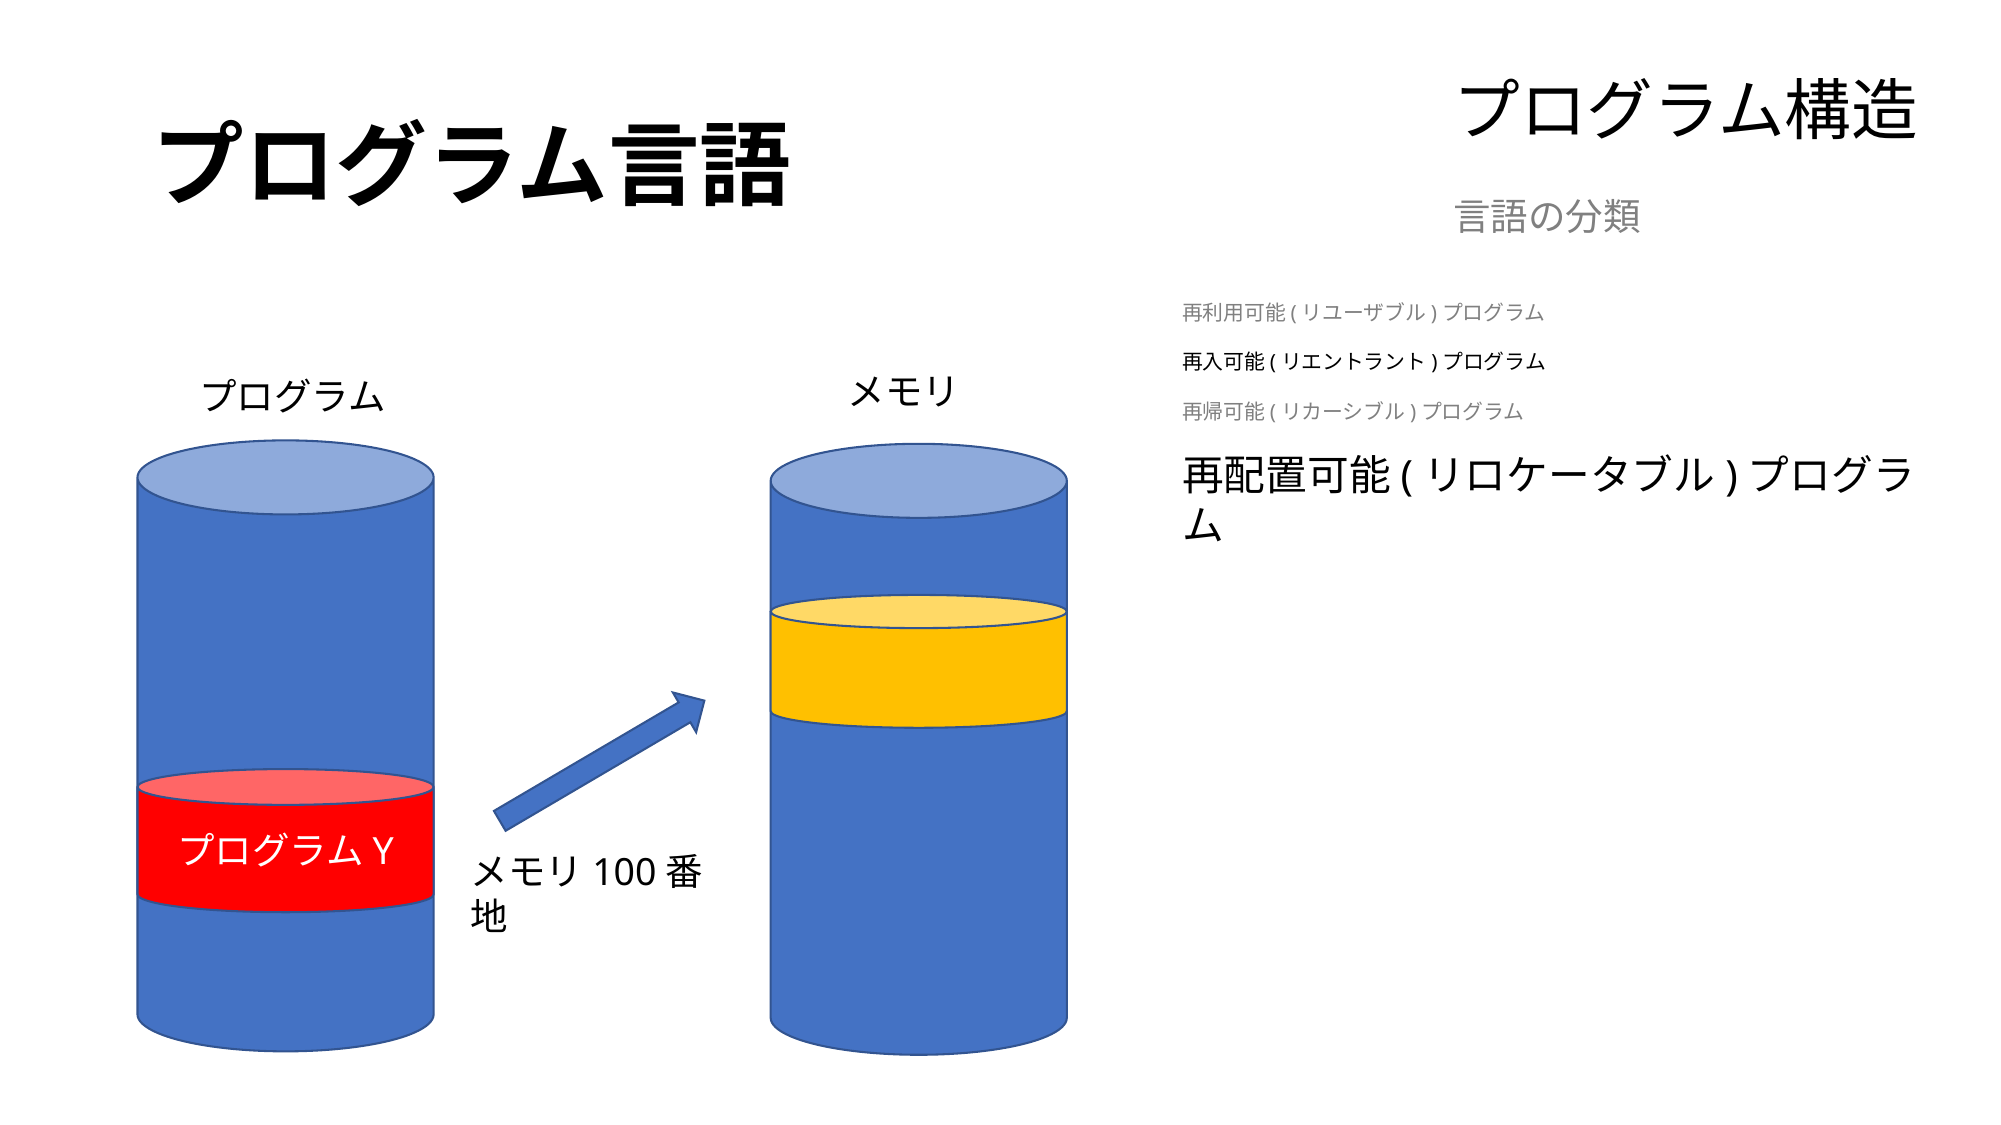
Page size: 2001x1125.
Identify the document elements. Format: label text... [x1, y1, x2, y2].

text_box [136, 896, 435, 1053]
text_box メモリ [832, 360, 1192, 421]
text_box プログラム [184, 365, 544, 426]
text_box [136, 439, 435, 785]
text_box [492, 690, 706, 833]
text_box プログラムY [136, 768, 435, 914]
text_box [769, 593, 1068, 729]
text_box プログラム構造 言語の分類 [1438, 60, 1945, 246]
text_box メモリ100番地 [456, 840, 753, 946]
title プログラム言語 [137, 59, 1110, 278]
text_box [769, 713, 1068, 1056]
text_box [769, 442, 1068, 610]
text_box 再利用可能(リユーザブル)プログラム 再入可能(リエントラント)プログラム 再帰可能(リカーシブル)プログラム 再配置可能(リロケータブル)プログラム [1167, 291, 1945, 557]
